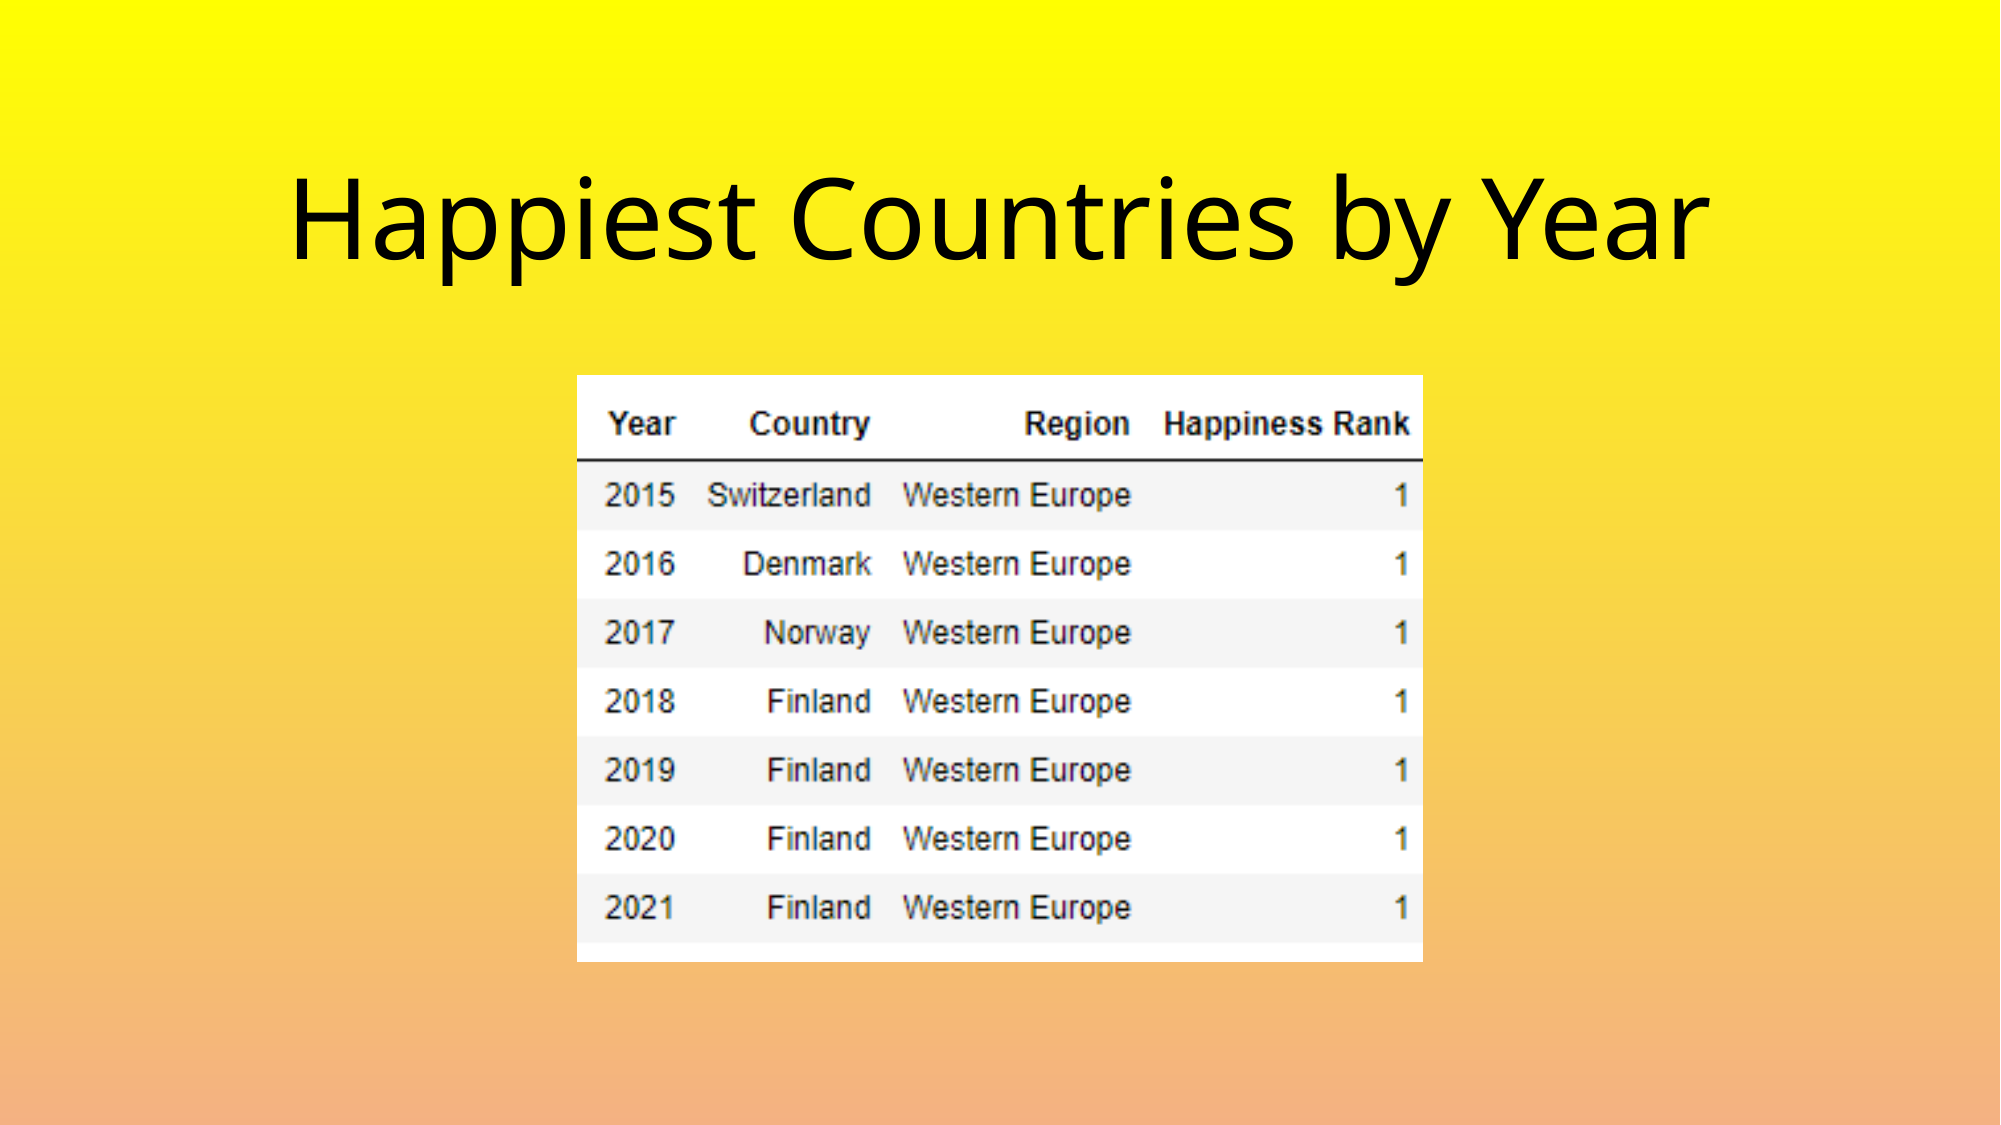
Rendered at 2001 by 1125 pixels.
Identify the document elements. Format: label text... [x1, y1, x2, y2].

picture [577, 375, 1423, 962]
title Happiest Countries by Year [0, 0, 2000, 292]
